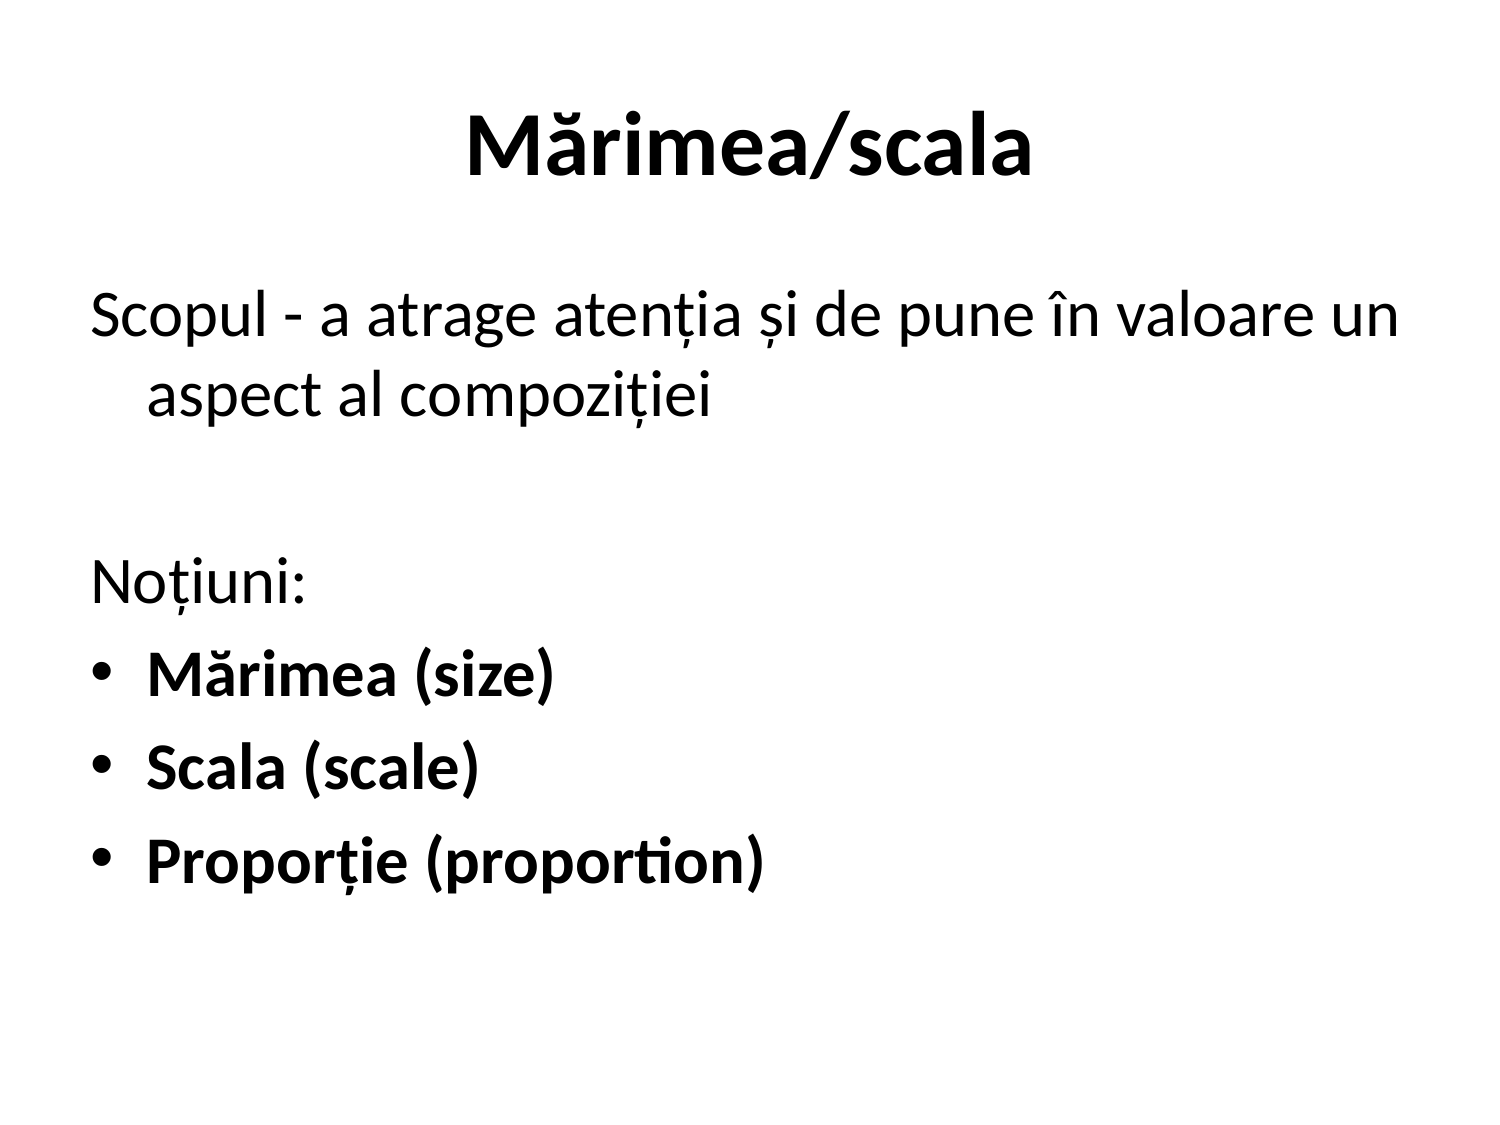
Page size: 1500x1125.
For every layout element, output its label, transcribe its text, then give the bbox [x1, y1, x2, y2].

title Mărimea/scala [75, 45, 1425, 233]
list Scopul - a atrage atenția și de pune în valoare un aspect al compoziției Noțiuni: Mărimea (size) Scala (scale) Proporție (proportion) [75, 262, 1425, 1005]
